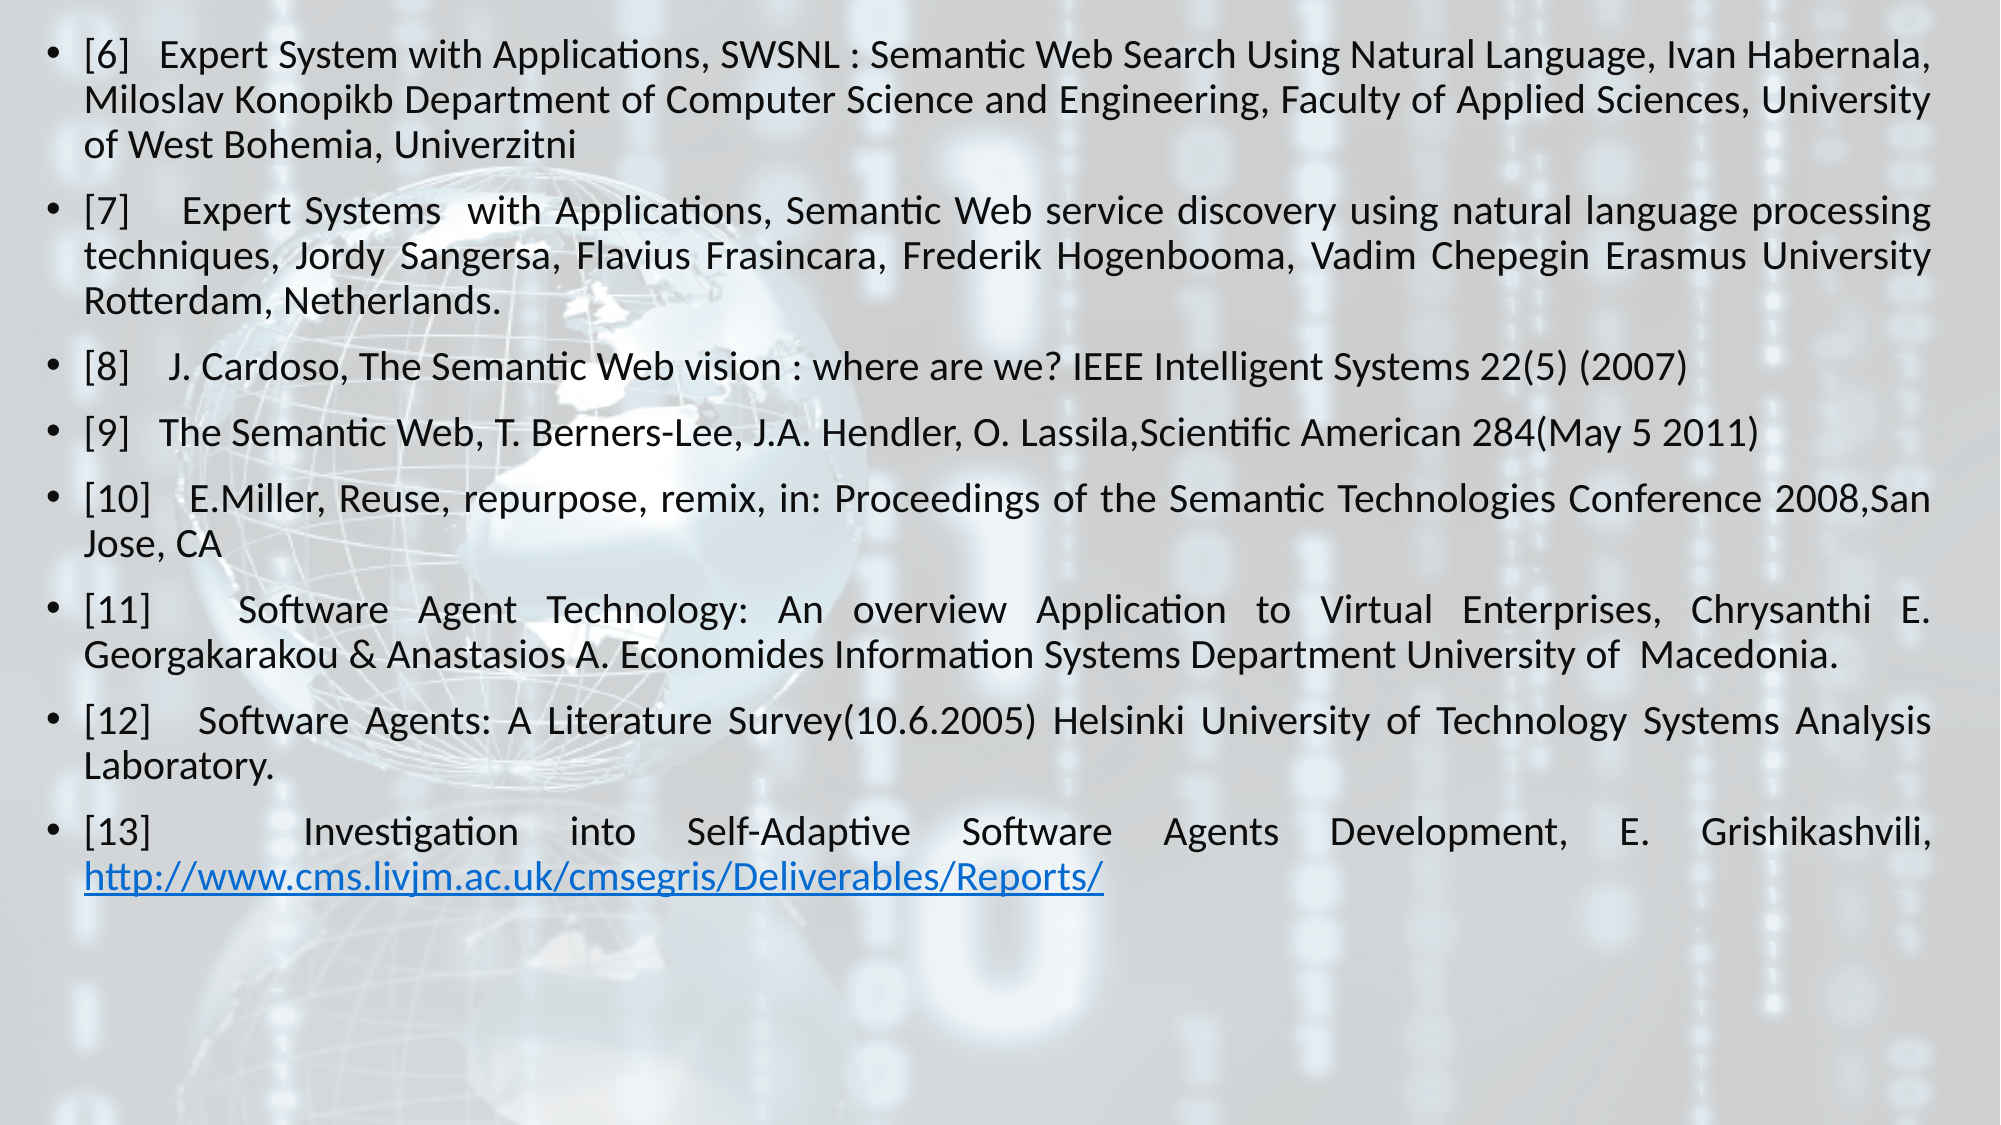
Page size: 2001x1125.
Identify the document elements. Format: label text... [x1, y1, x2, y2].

list [6] Expert System with Applications, SWSNL : Semantic Web Search Using Natural Language, Ivan Habernala, Miloslav Konopikb Department of Computer Science and Engineering, Faculty of Applied Sciences, University of West Bohemia, Univerzitni [7] Expert Systems with Applications, Semantic Web service discovery using natural language processing techniques, Jordy Sangersa, Flavius Frasincara, Frederik Hogenbooma, Vadim Chepegin Erasmus University Rotterdam, Netherlands. [8] J. Cardoso, The Semantic Web vision : where are we? IEEE Intelligent Systems 22(5) (2007) [9] The Semantic Web, T. Berners-Lee, J.A. Hendler, O. Lassila,Scientific American 284(May 5 2011) [10] E.Miller, Reuse, repurpose, remix, in: Proceedings of the Semantic Technologies Conference 2008,San Jose, CA [11] Software Agent Technology: An overview Application to Virtual Enterprises, Chrysanthi E. Georgakarakou & Anastasios A. Economides Information Systems Department University of Macedonia. [12] Software Agents: A Literature Survey(10.6.2005) Helsinki University of Technology Systems Analysis Laboratory. [13] Investigation into Self-Adaptive Software Agents Development, E. Grishikashvili, http://www.cms.livjm.ac.uk/cmsegris/Deliverables/Reports/ [31, 24, 1948, 1086]
